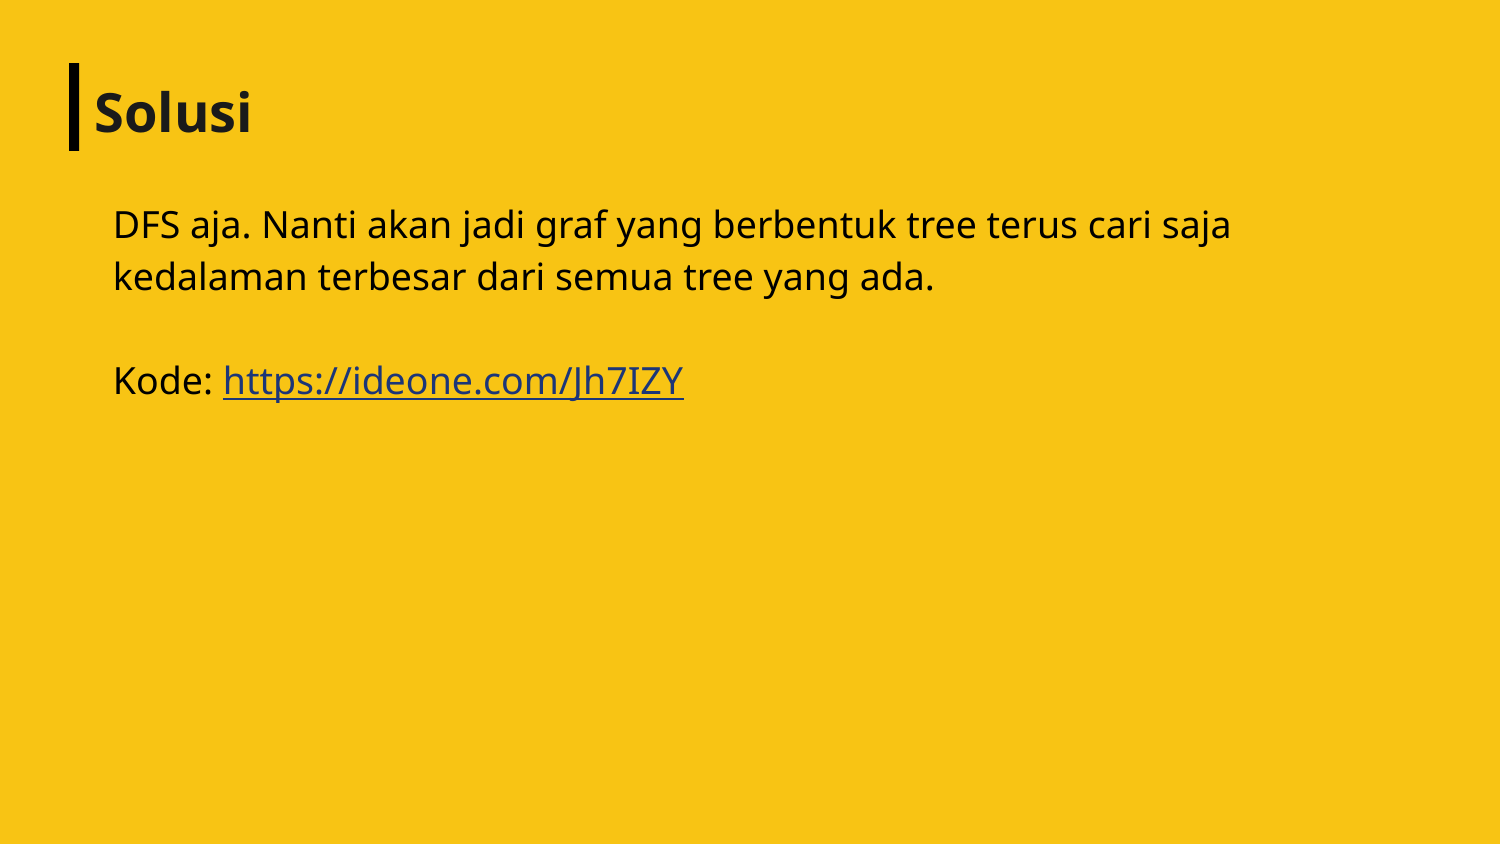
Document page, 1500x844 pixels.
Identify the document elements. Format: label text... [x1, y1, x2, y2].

list DFS aja. Nanti akan jadi graf yang berbentuk tree terus cari saja kedalaman terbesar dari semua tree yang ada. Kode: https://ideone.com/Jh7IZY [79, 179, 1421, 551]
title Solusi [79, 63, 1421, 151]
